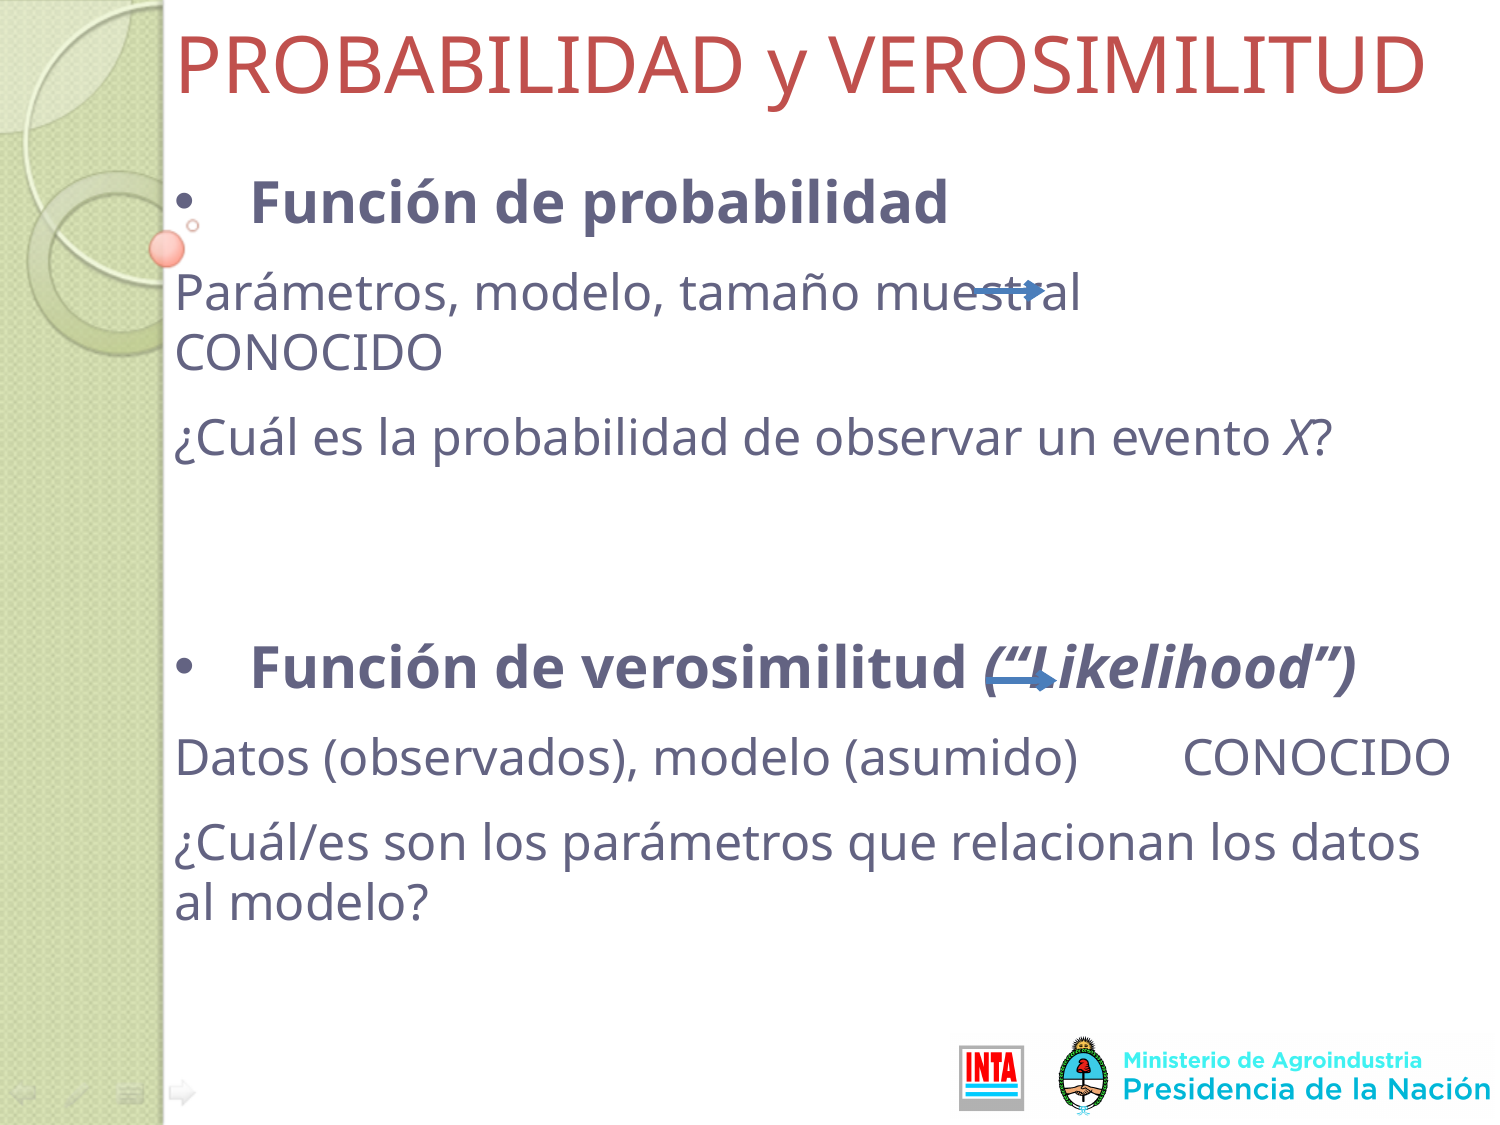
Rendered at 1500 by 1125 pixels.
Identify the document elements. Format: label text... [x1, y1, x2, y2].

picture [0, 0, 1500, 1125]
text_box PROBABILIDAD y VEROSIMILITUD [159, 7, 1495, 118]
